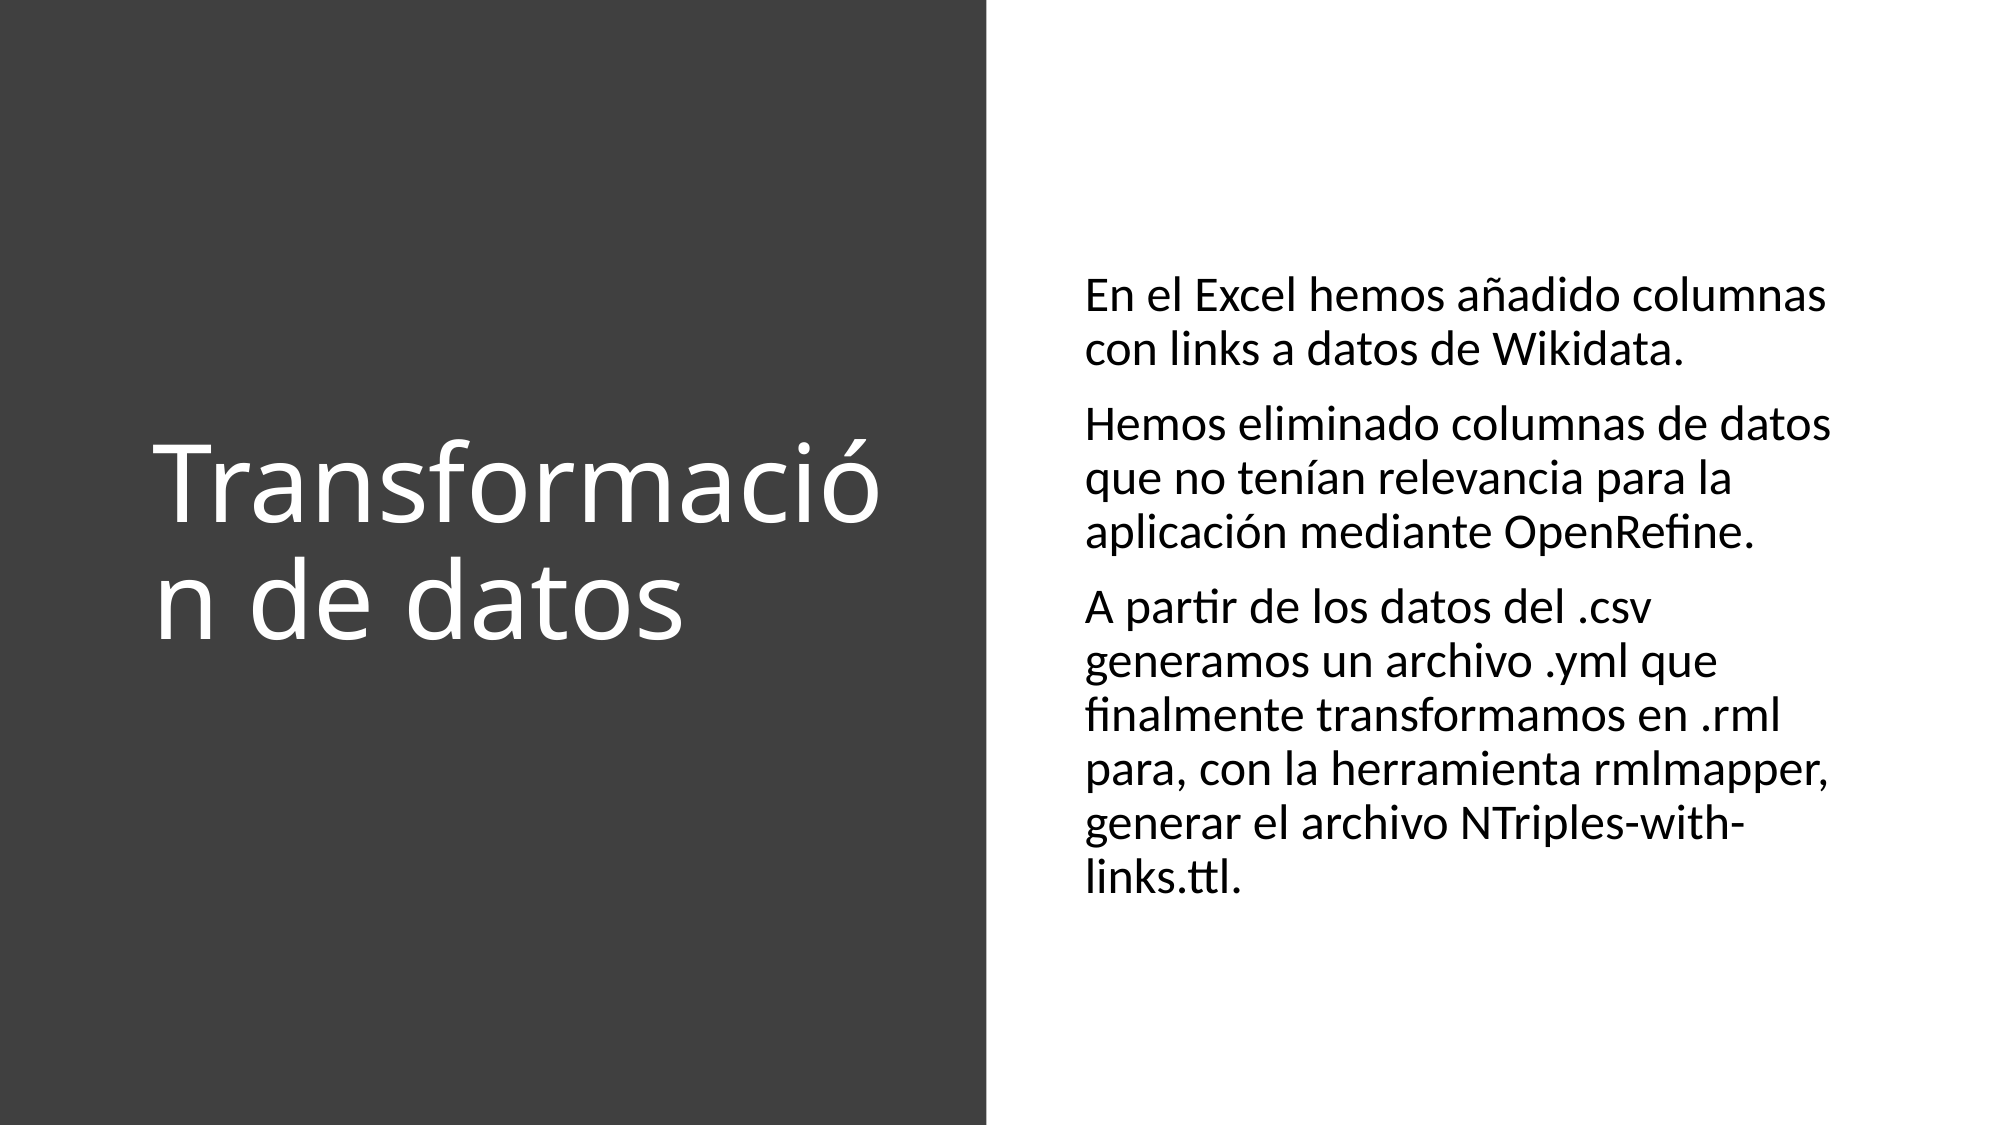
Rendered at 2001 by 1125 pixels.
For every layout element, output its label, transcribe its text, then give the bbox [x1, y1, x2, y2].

list En el Excel hemos añadido columnas con links a datos de Wikidata. Hemos eliminado columnas de datos que no tenían relevancia para la aplicación mediante OpenRefine. A partir de los datos del .csv generamos un archivo .yml que finalmente transformamos en .rml para, con la herramienta rmlmapper, generar el archivo NTriples-with-links.ttl. [1069, 101, 1863, 990]
text_box [0, 0, 987, 1125]
title Transformación de datos [137, 101, 925, 990]
